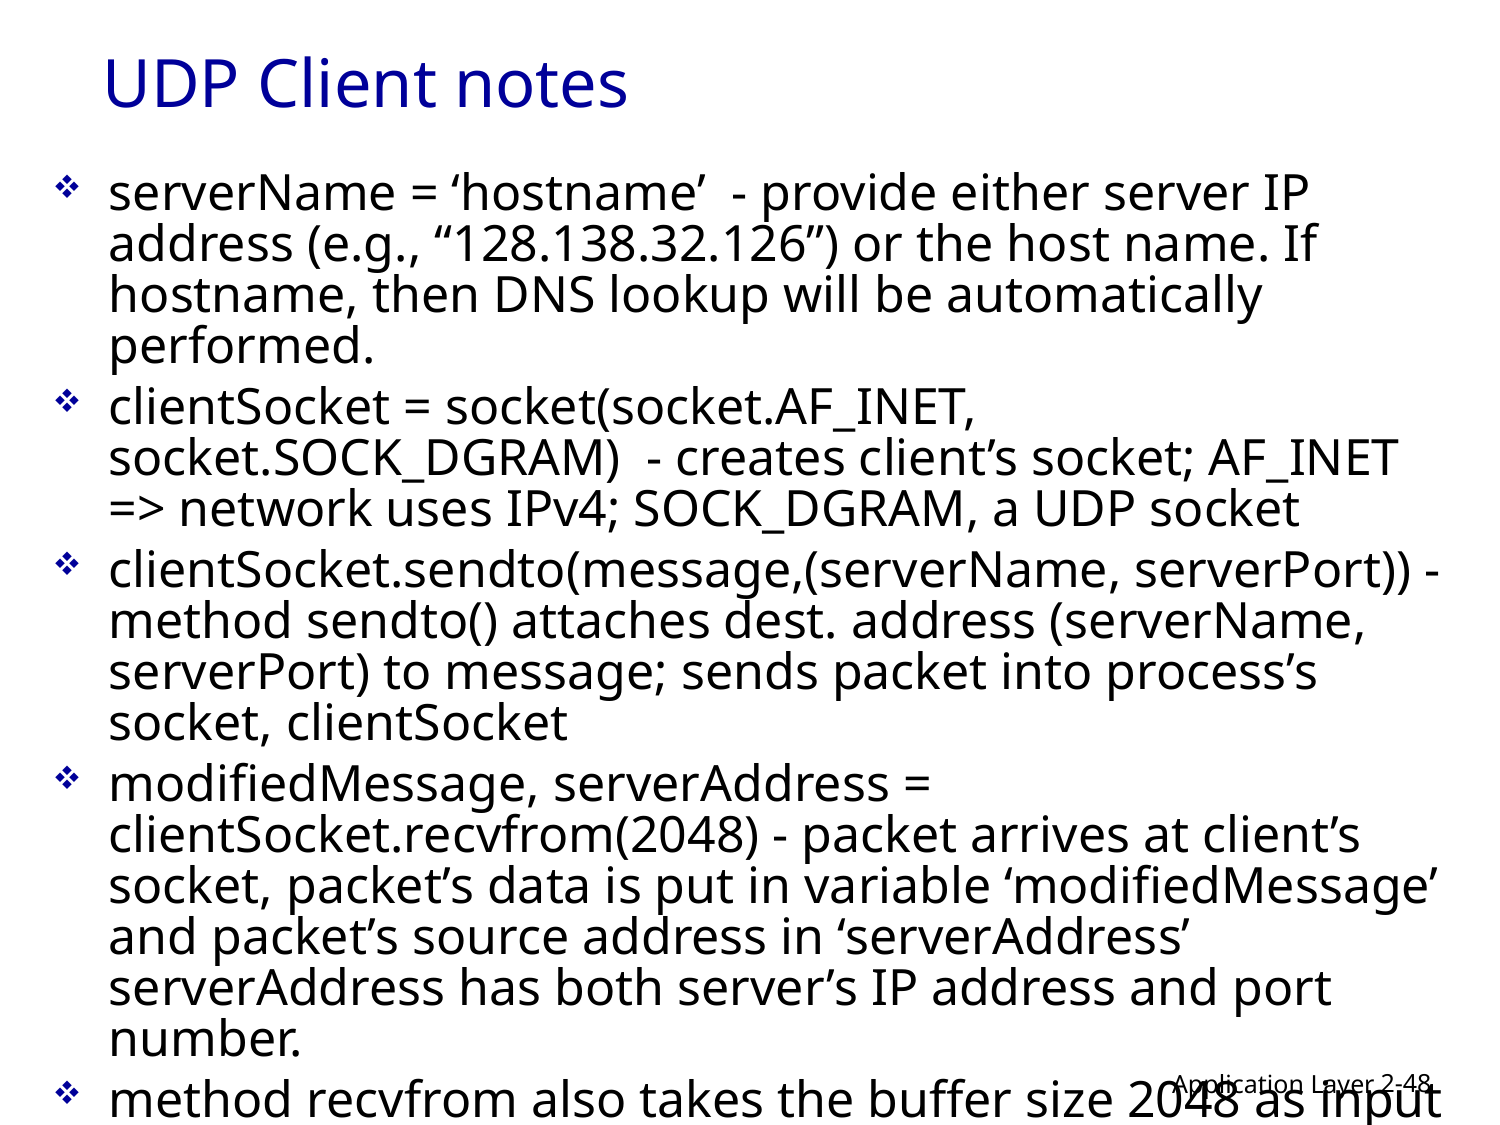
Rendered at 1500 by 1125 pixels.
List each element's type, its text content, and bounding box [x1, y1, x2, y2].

footer Application Layer [914, 1060, 1391, 1109]
title UDP Client notes [87, 37, 1363, 125]
slide_number 2-48 [1365, 1059, 1477, 1106]
list serverName = ‘hostname’ - provide either server IP address (e.g., “128.138.32.126”) or the host name. If hostname, then DNS lookup will be automatically performed. clientSocket = socket(socket.AF_INET, socket.SOCK_DGRAM) - creates client’s socket; AF_INET => network uses IPv4; SOCK_DGRAM, a UDP socket clientSocket.sendto(message,(serverName, serverPort)) - method sendto() attaches dest. address (serverName, serverPort) to message; sends packet into process’s socket, clientSocket modifiedMessage, serverAddress = clientSocket.recvfrom(2048) - packet arrives at client’s socket, packet’s data is put in variable ‘modifiedMessage’ and packet’s source address in ‘serverAddress’ serverAddress has both server’s IP address and port number. method recvfrom also takes the buffer size 2048 as input [37, 162, 1463, 1027]
